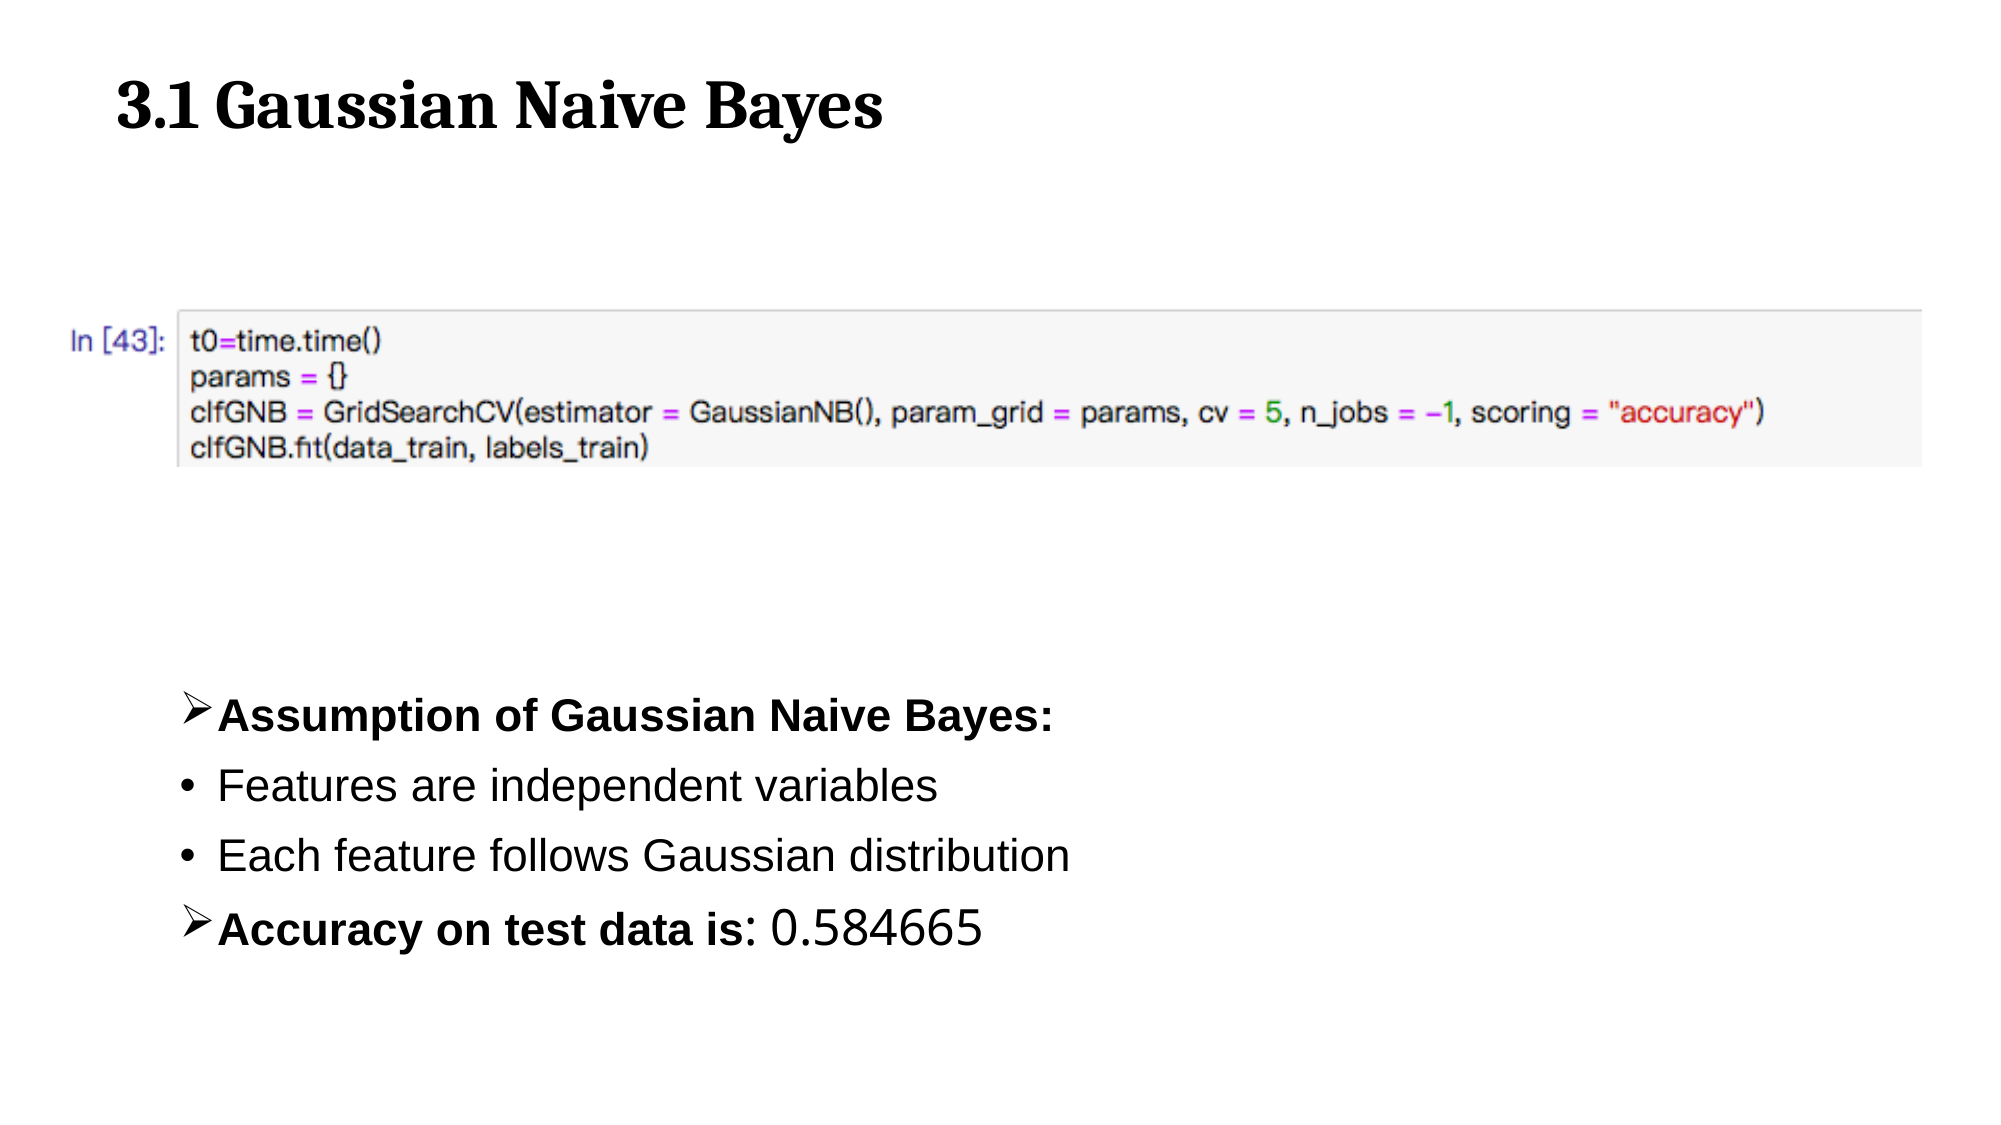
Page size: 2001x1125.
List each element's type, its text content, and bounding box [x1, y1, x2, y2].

picture [40, 277, 1922, 467]
list Assumption of Gaussian Naive Bayes: Features are independent variables Each feature follows Gaussian distribution Accuracy on test data is: 0.584665 [164, 684, 1890, 1125]
title 3.1 Gaussian Naive Bayes [102, 59, 1828, 277]
